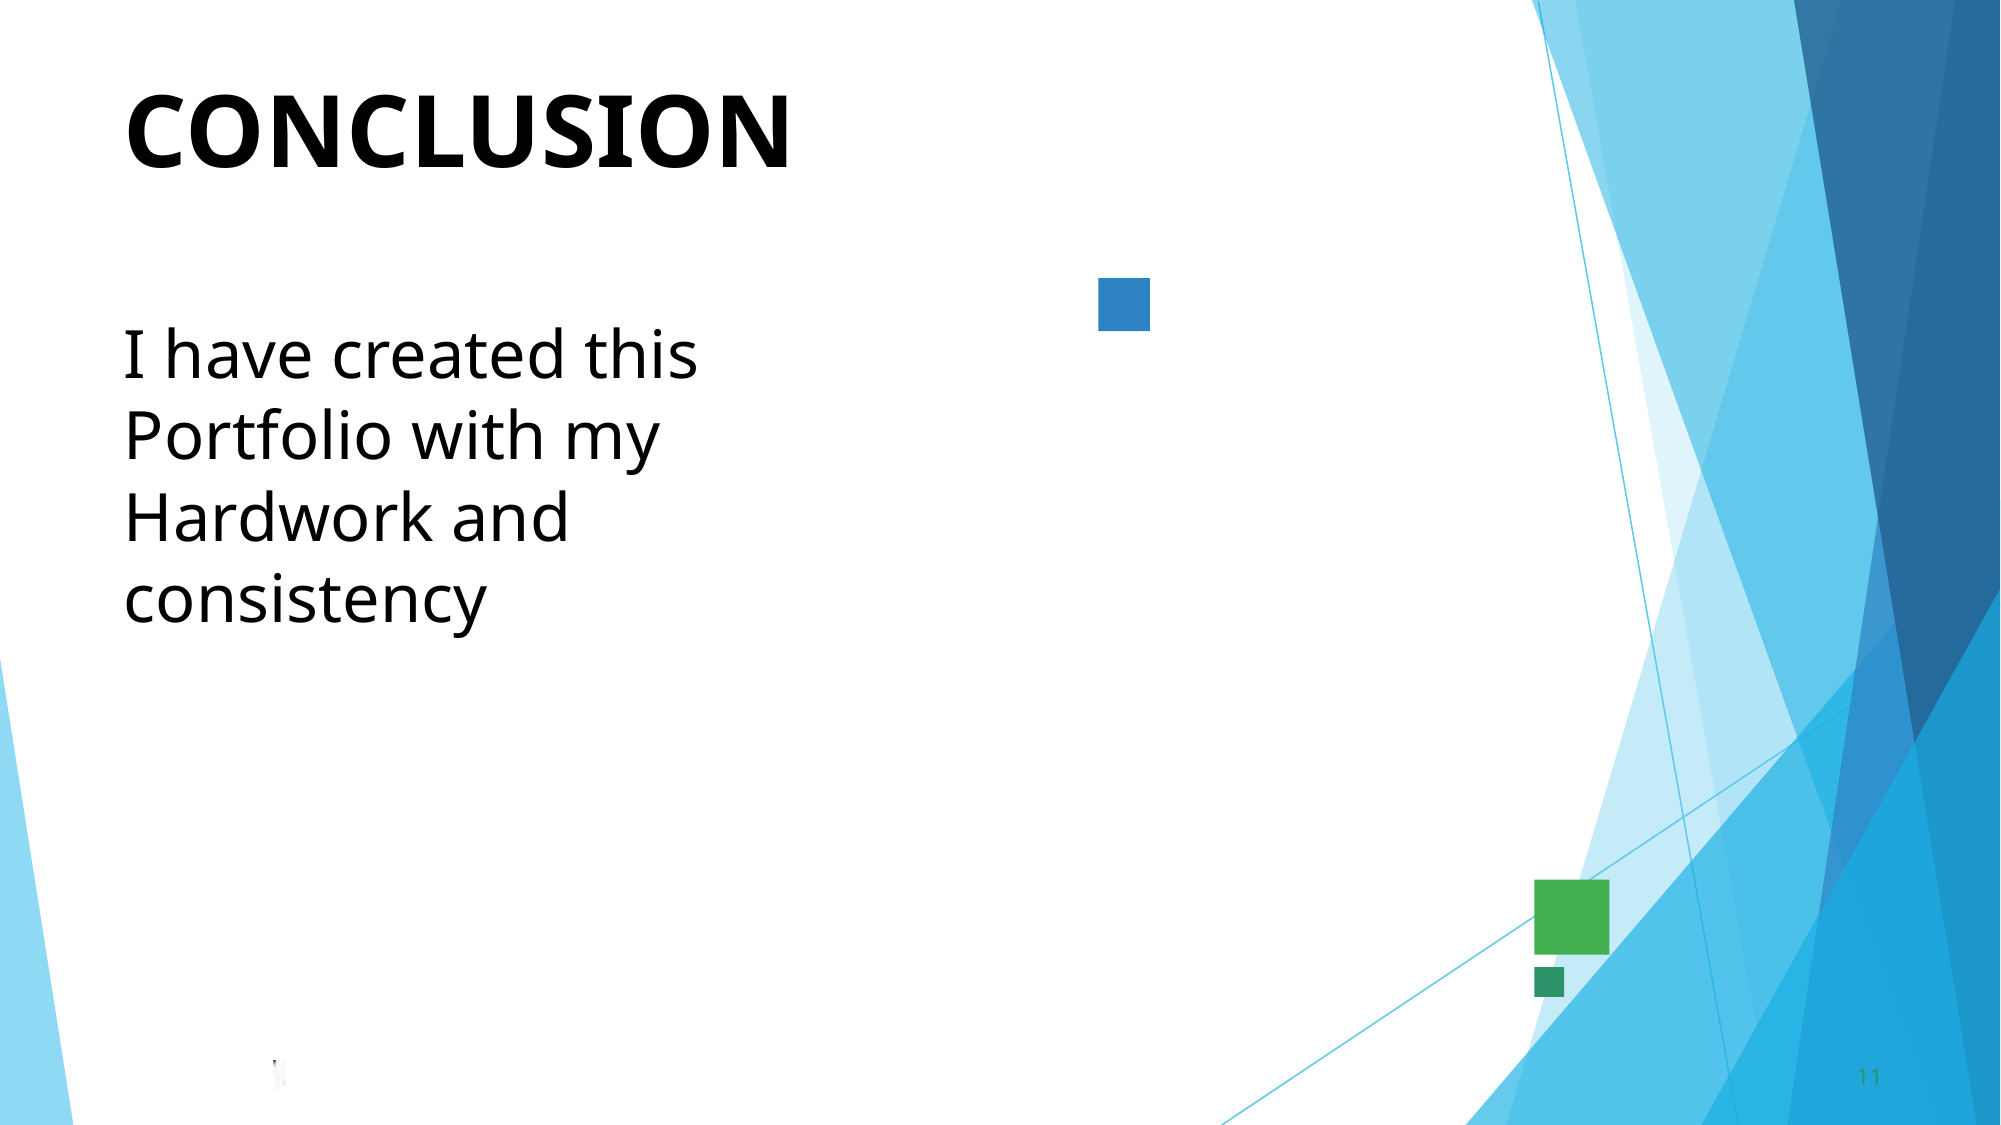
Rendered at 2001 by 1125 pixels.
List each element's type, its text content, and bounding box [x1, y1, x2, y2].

text_box 11 [1849, 1061, 1888, 1095]
text_box [1534, 967, 1565, 997]
text_box [1534, 879, 1610, 955]
text_box [1098, 278, 1150, 332]
title CONCLUSION I have created this Portfolio with my Hardwork and consistency [123, 63, 875, 717]
picture [273, 1060, 287, 1091]
